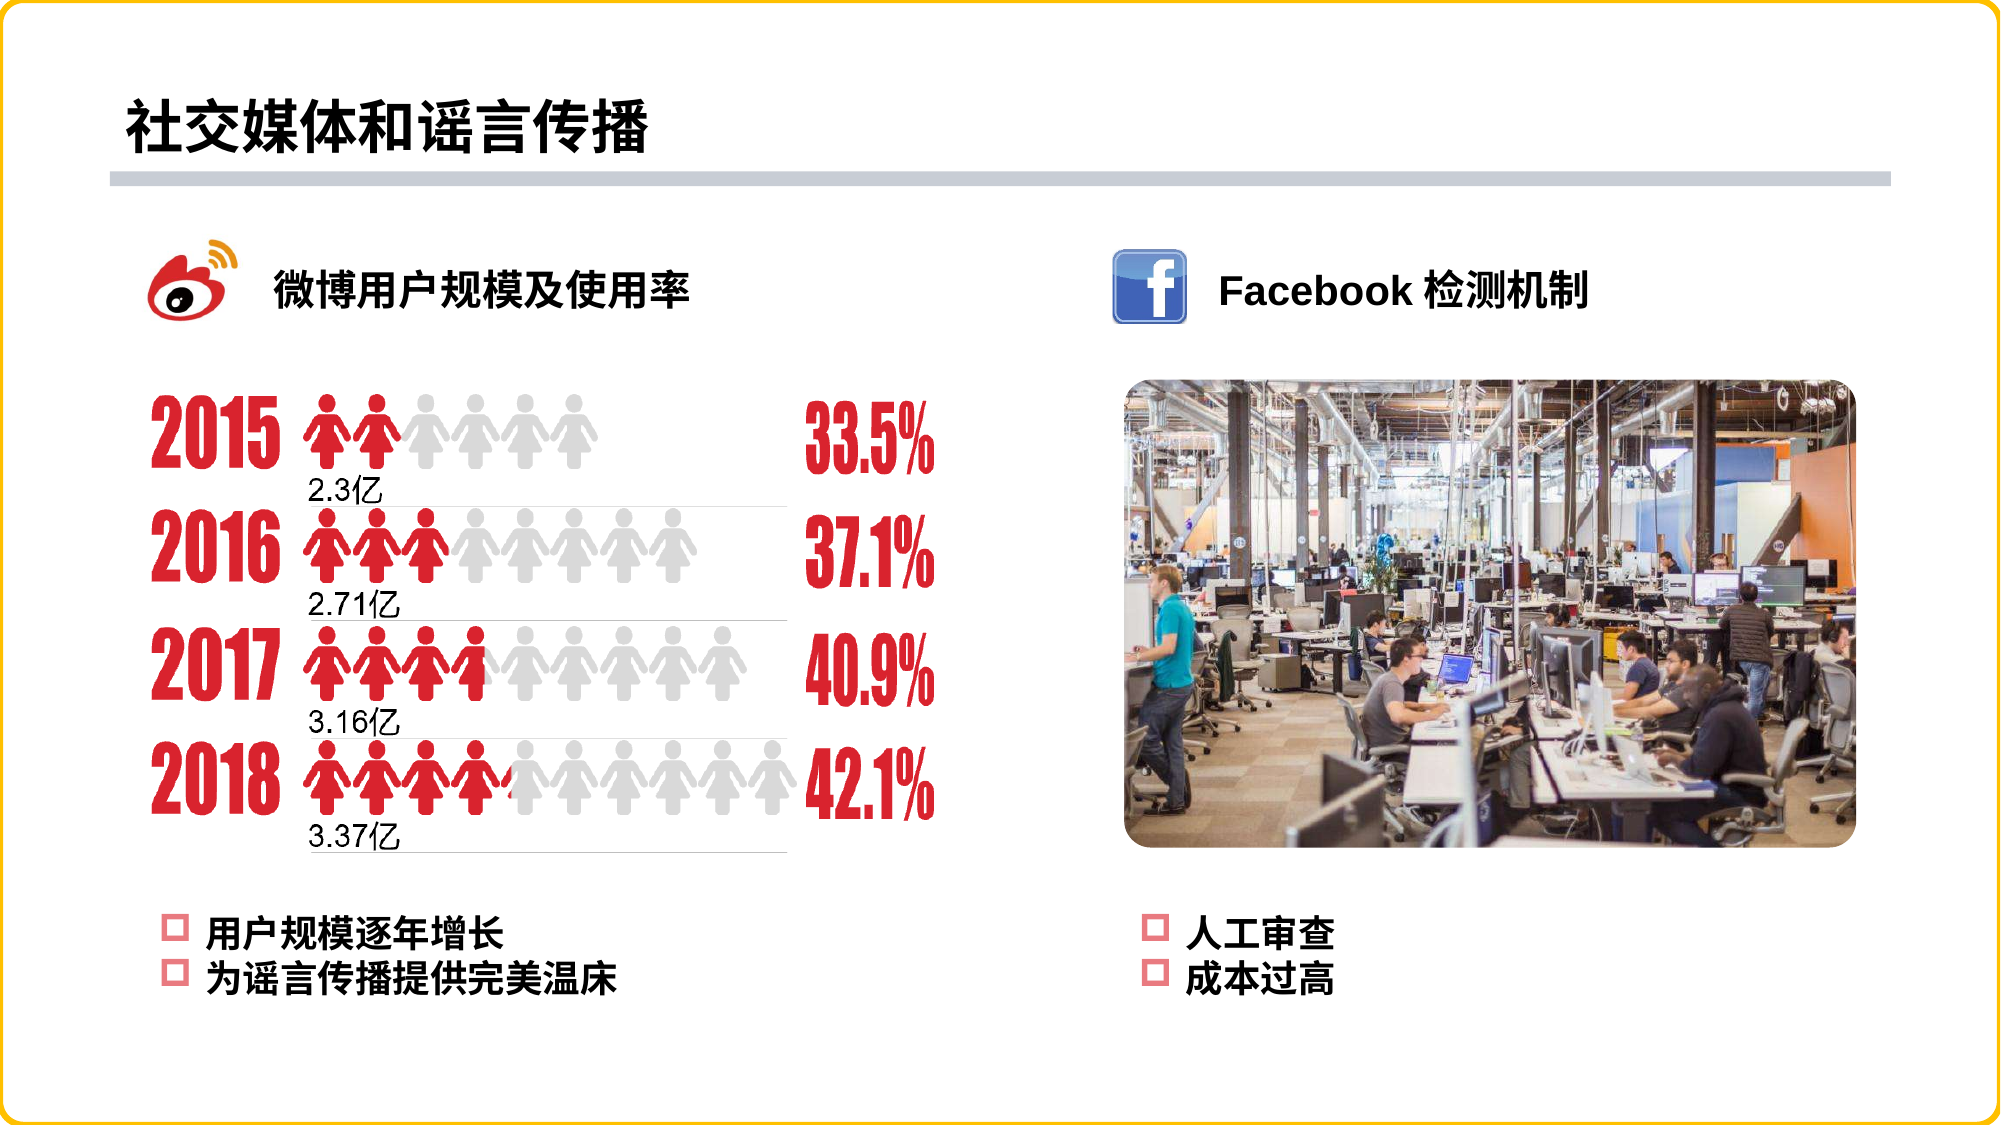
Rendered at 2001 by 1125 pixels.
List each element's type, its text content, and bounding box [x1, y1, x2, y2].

picture [1112, 249, 1187, 324]
text_box 微博用户规模及使用率 [258, 256, 724, 321]
text_box 人工审查 成本过高 [1124, 902, 1930, 1008]
picture [137, 228, 244, 331]
title 社交媒体和谣言传播 [109, 0, 1890, 169]
text_box 用户规模逐年增长 为谣言传播提供完美温床 [143, 902, 950, 1008]
picture [143, 380, 950, 860]
picture [1124, 379, 1857, 848]
text_box Facebook检测机制 [1203, 256, 1612, 321]
